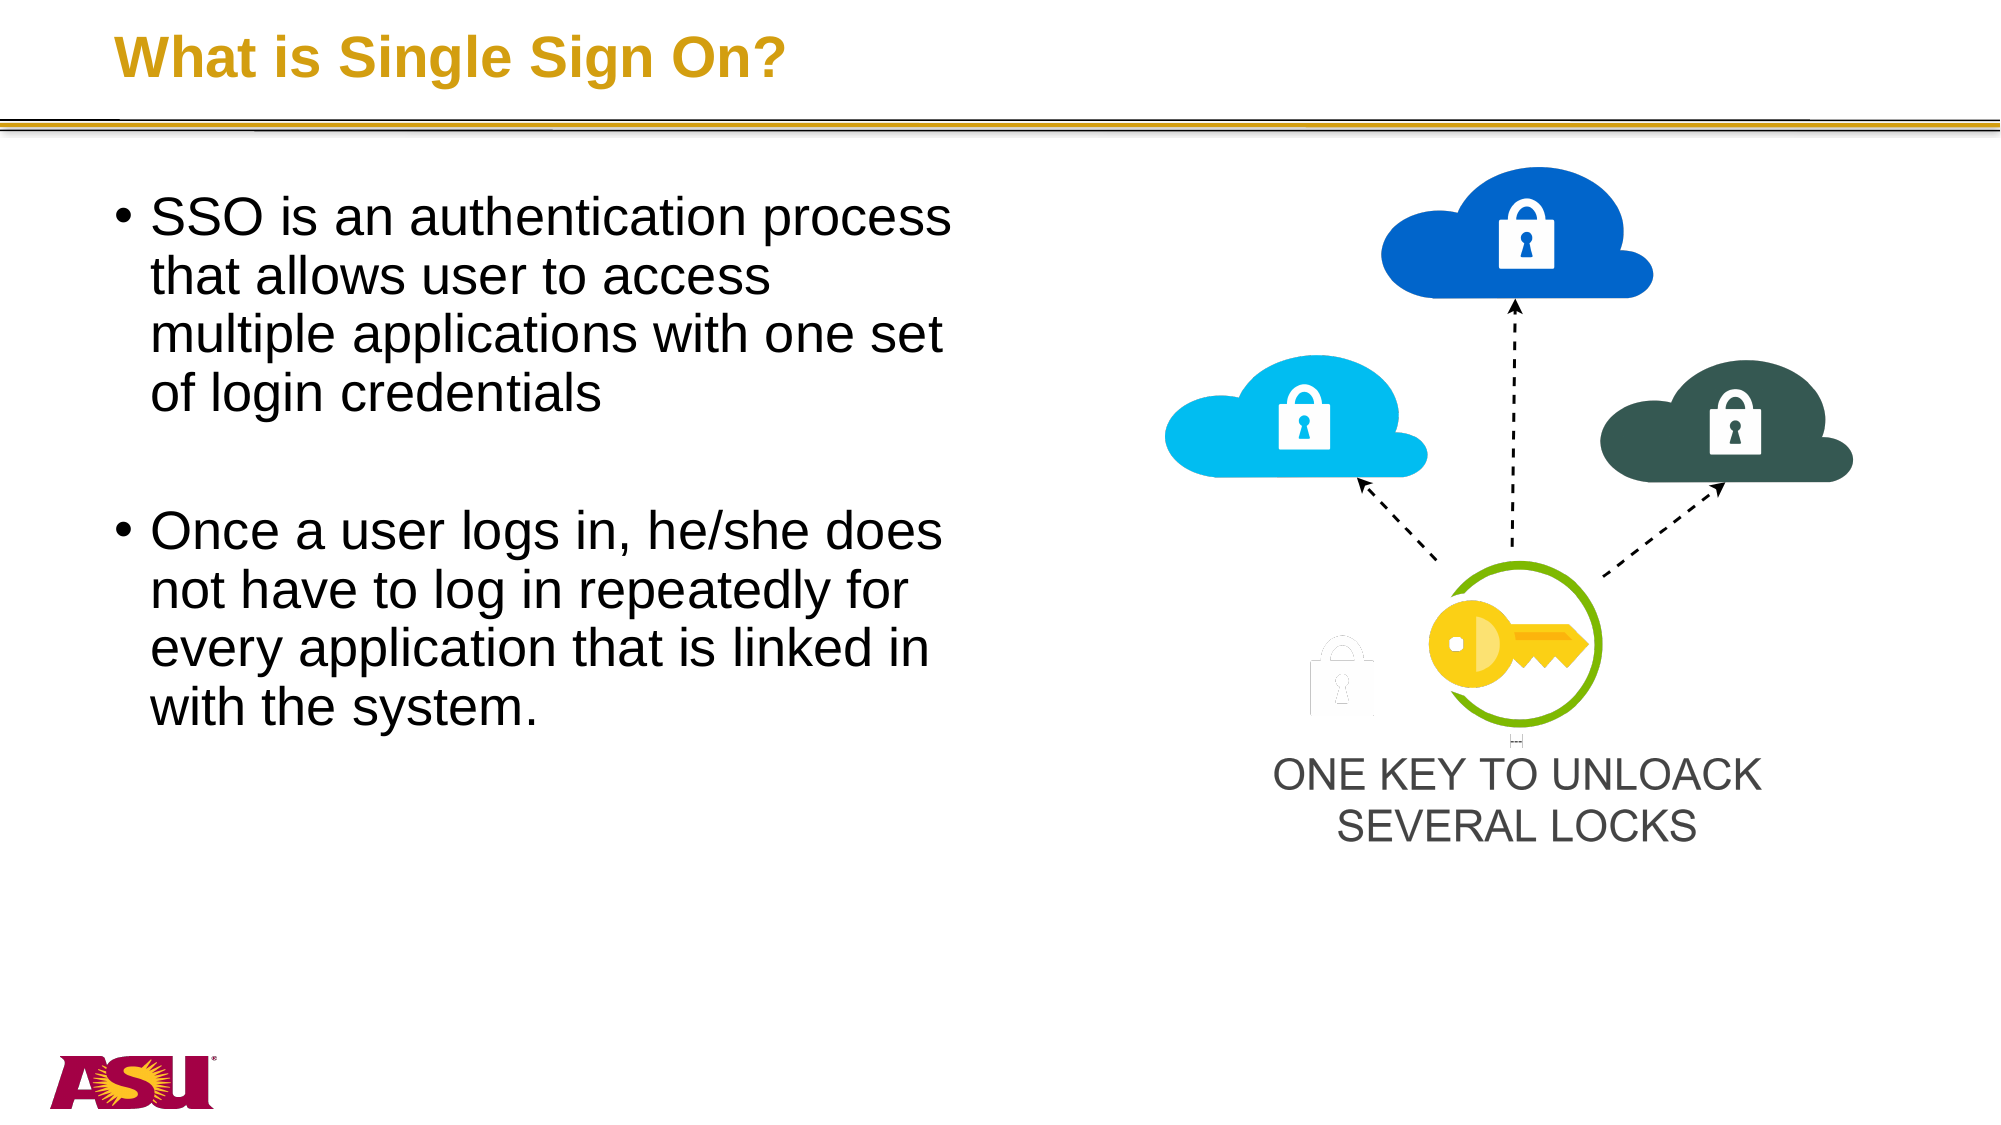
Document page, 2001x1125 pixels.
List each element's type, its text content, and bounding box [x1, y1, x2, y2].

text_box What is Single Sign On? [99, 0, 1900, 118]
picture [50, 1056, 217, 1109]
picture [1160, 159, 1855, 852]
text_box SSO is an authentication process that allows user to access multiple applications with one set of login credentials Once a user logs in, he/she does not have to log in repeatedly for every application that is linked in with the system. [99, 181, 984, 1063]
